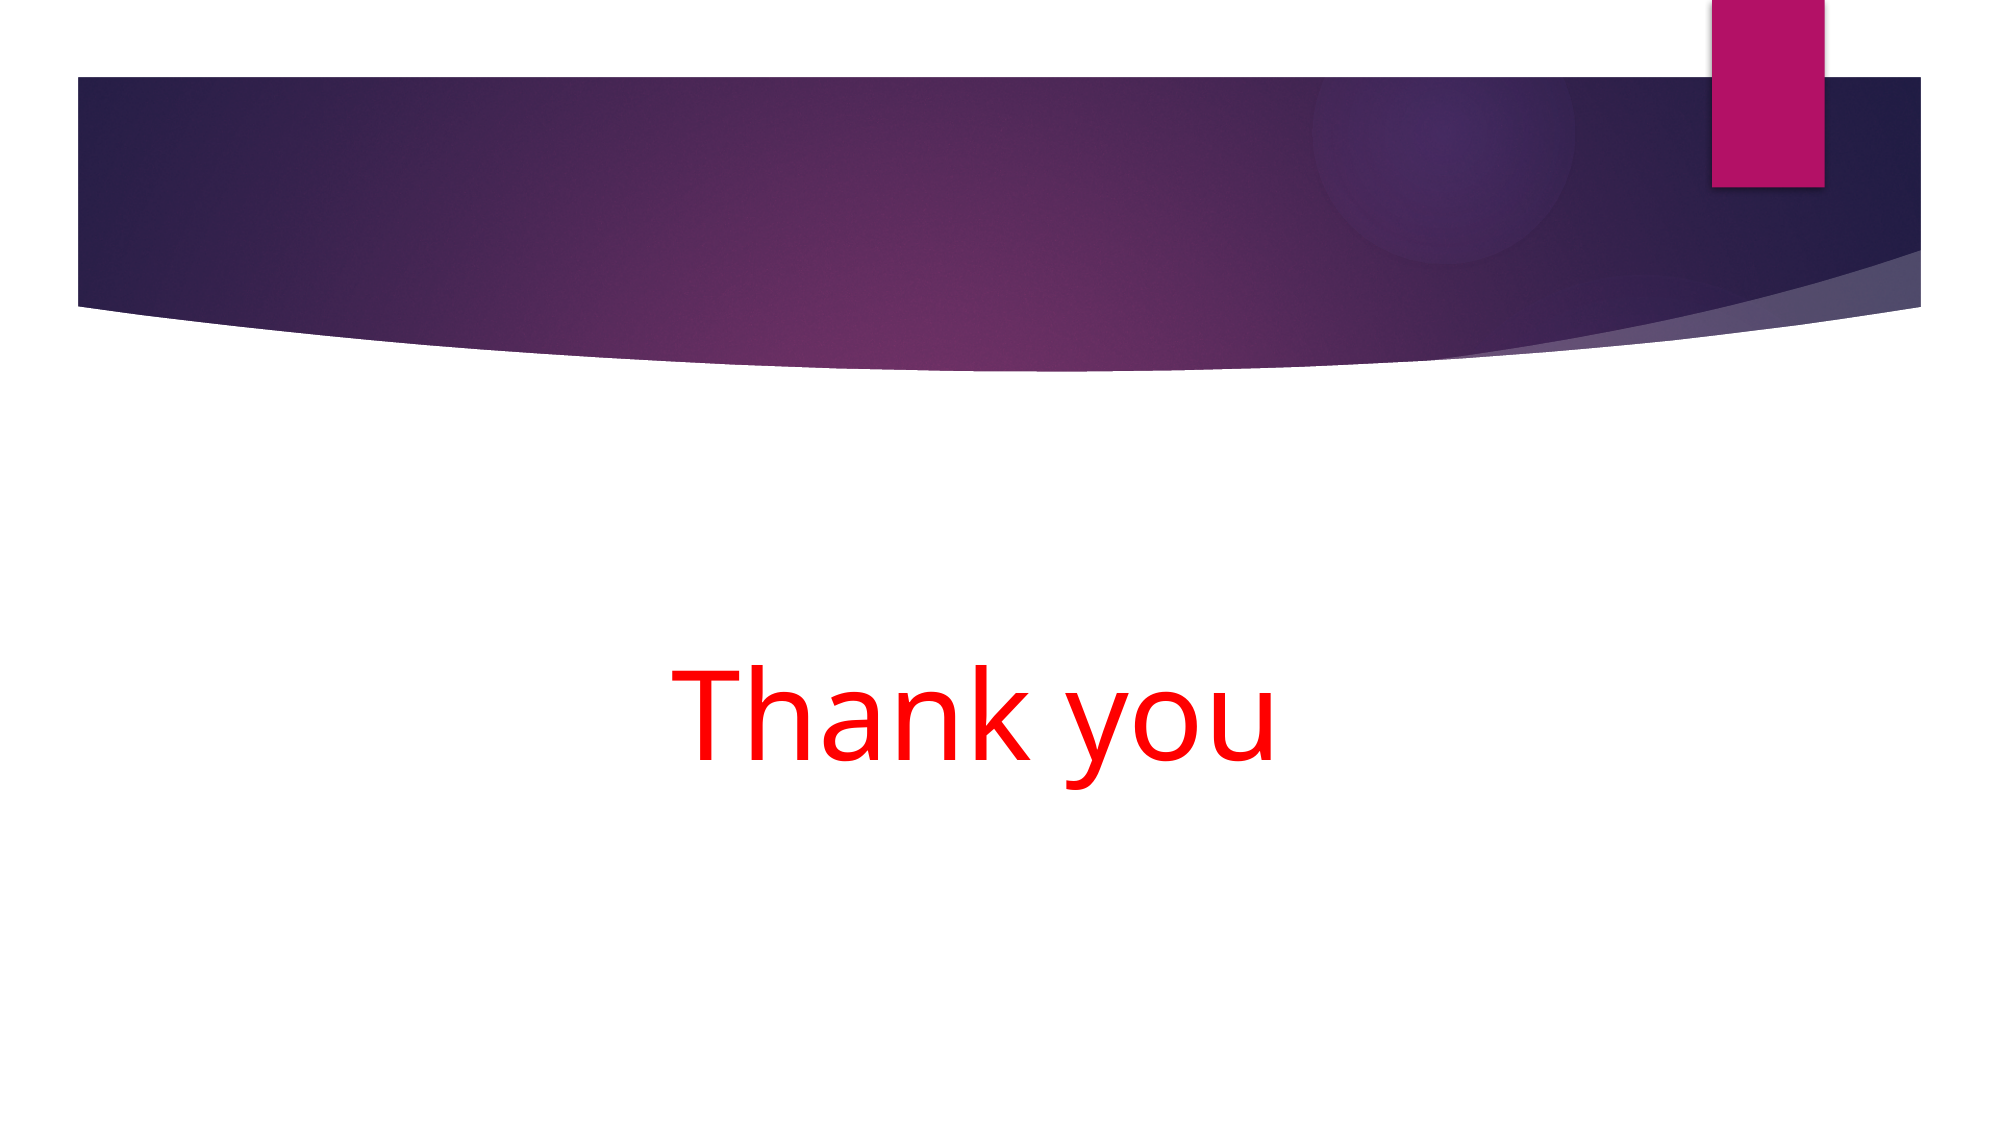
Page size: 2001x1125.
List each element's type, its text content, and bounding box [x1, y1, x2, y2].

title Thank you [656, 459, 2000, 962]
